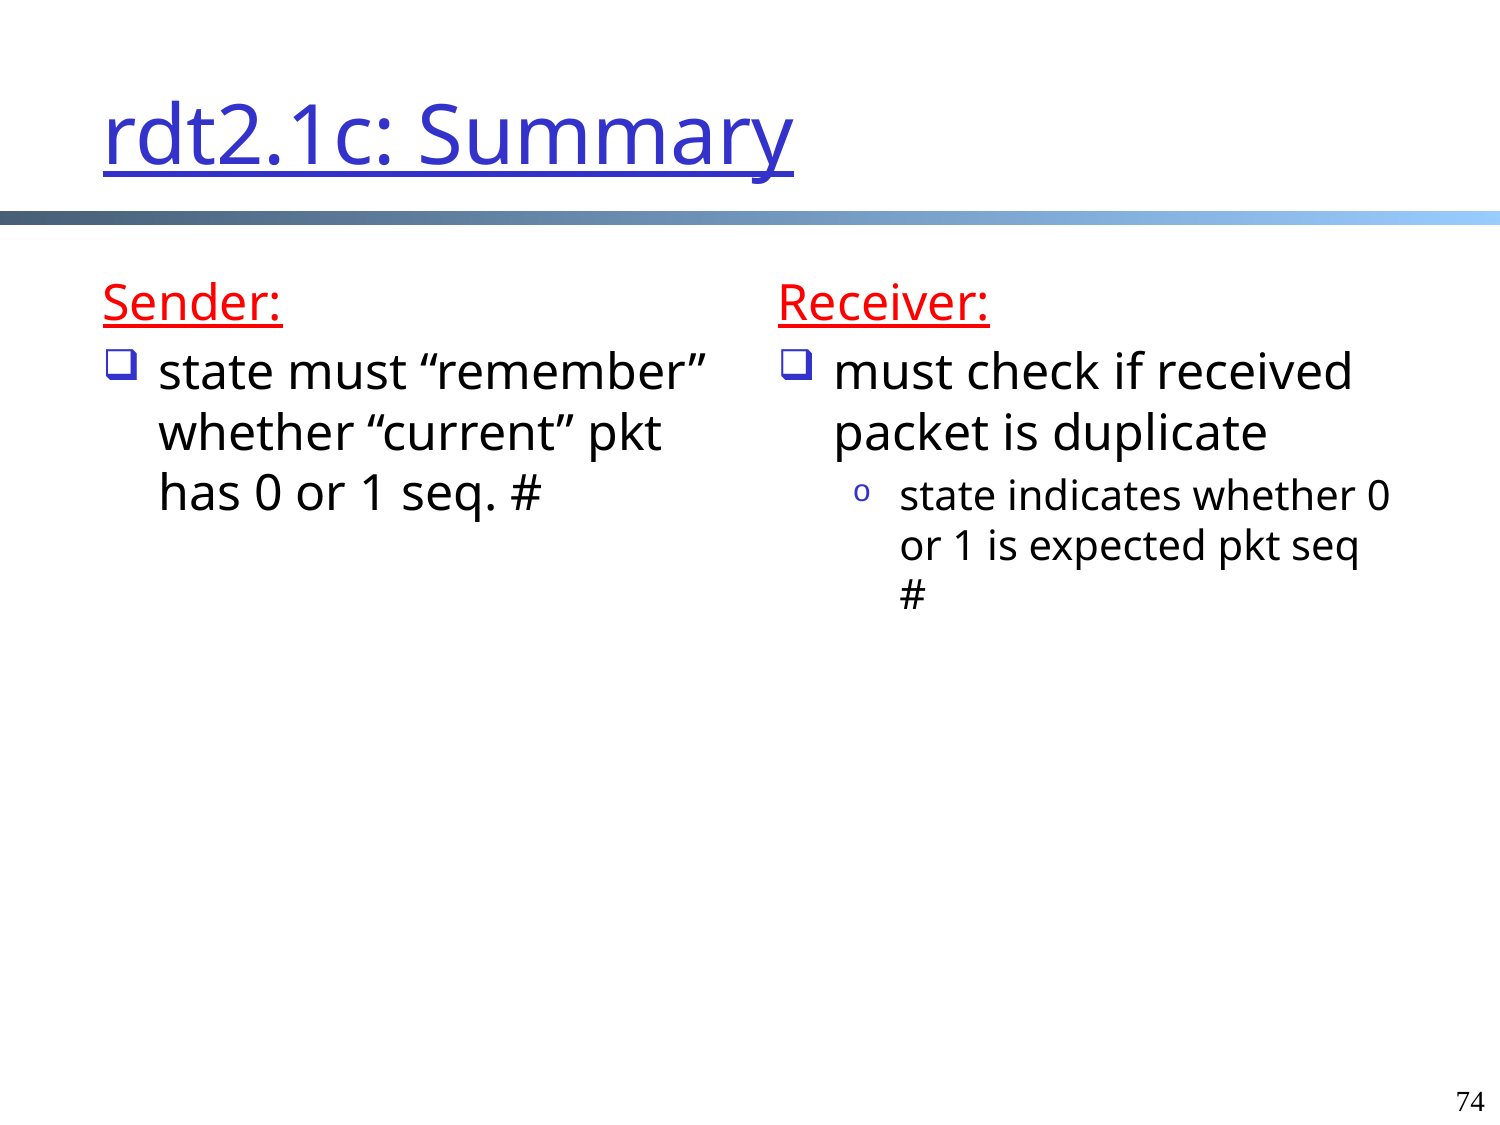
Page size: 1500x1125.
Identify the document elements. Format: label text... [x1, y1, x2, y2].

title rdt2.1c: Summary [87, 37, 1363, 225]
slide_number 74 [1150, 1049, 1500, 1125]
list Sender: state must “remember” whether “current” pkt has 0 or 1 seq. # [87, 262, 737, 1047]
list Receiver: must check if received packet is duplicate state indicates whether 0 or 1 is expected pkt seq # [762, 262, 1413, 1047]
text_box [1424, 212, 1428, 224]
